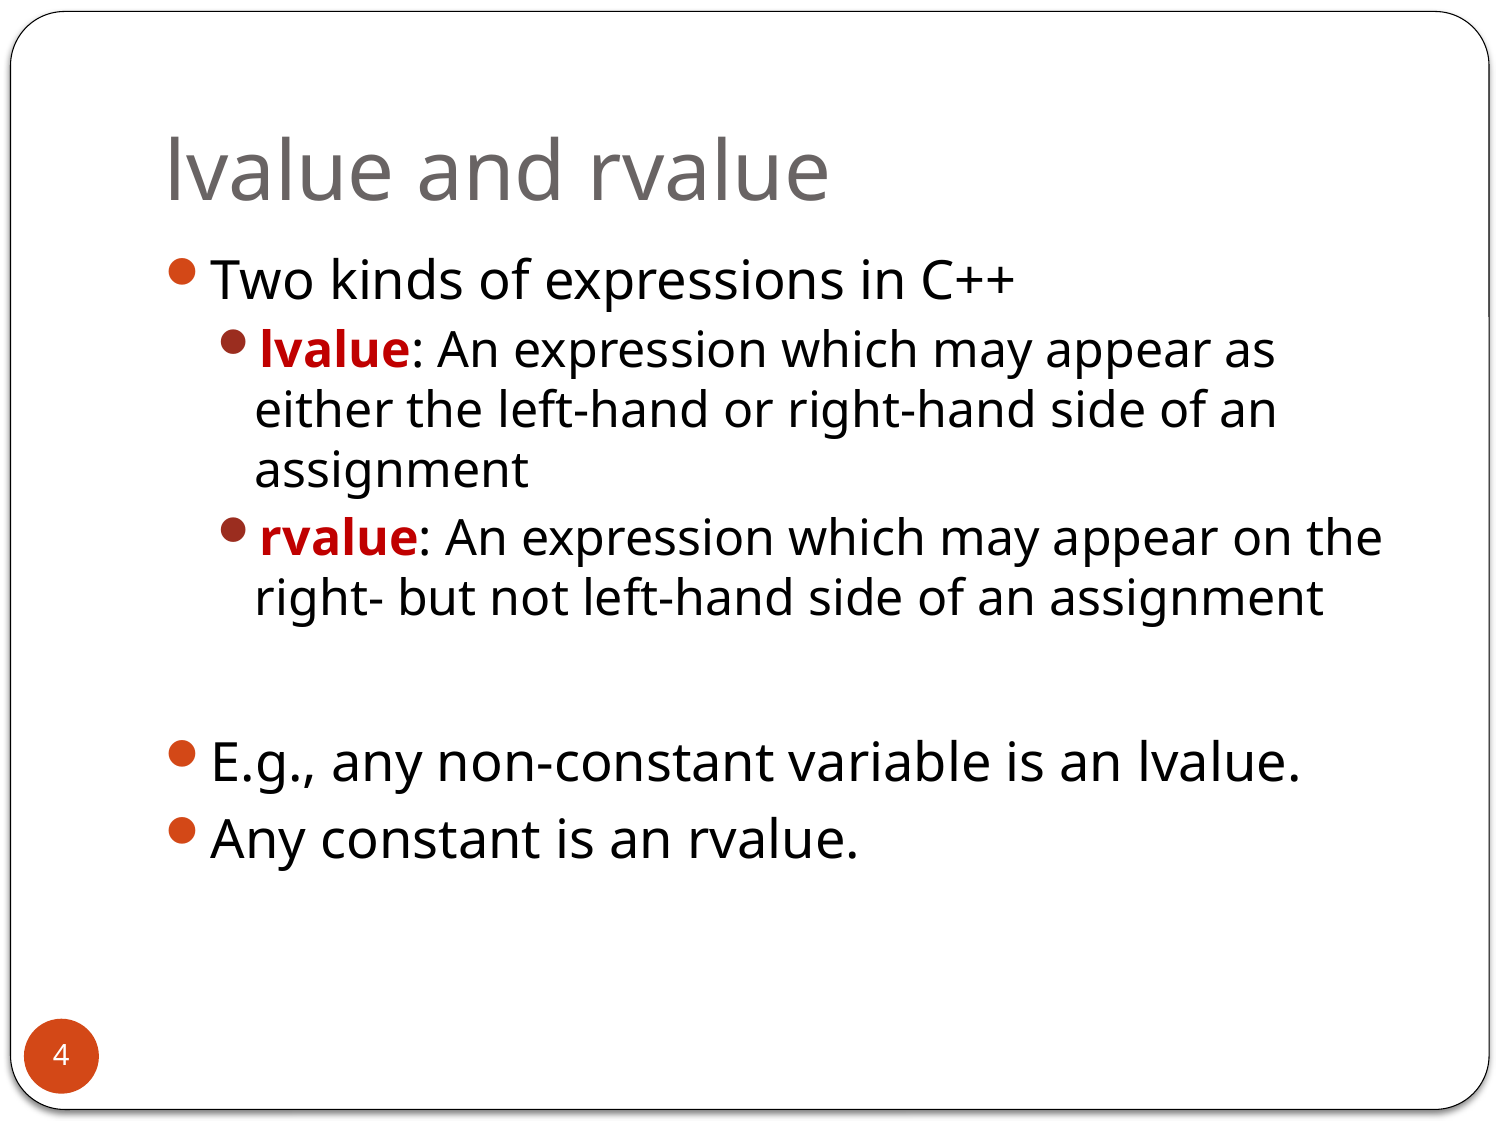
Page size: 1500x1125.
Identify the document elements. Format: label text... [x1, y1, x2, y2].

slide_number 4 [23, 1018, 99, 1094]
list Two kinds of expressions in C++ lvalue: An expression which may appear as either the left-hand or right-hand side of an assignment rvalue: An expression which may appear on the right- but not left-hand side of an assignment E.g., any non-constant variable is an lvalue. Any constant is an rvalue. [150, 237, 1425, 1063]
title lvalue and rvalue [150, 45, 1425, 233]
